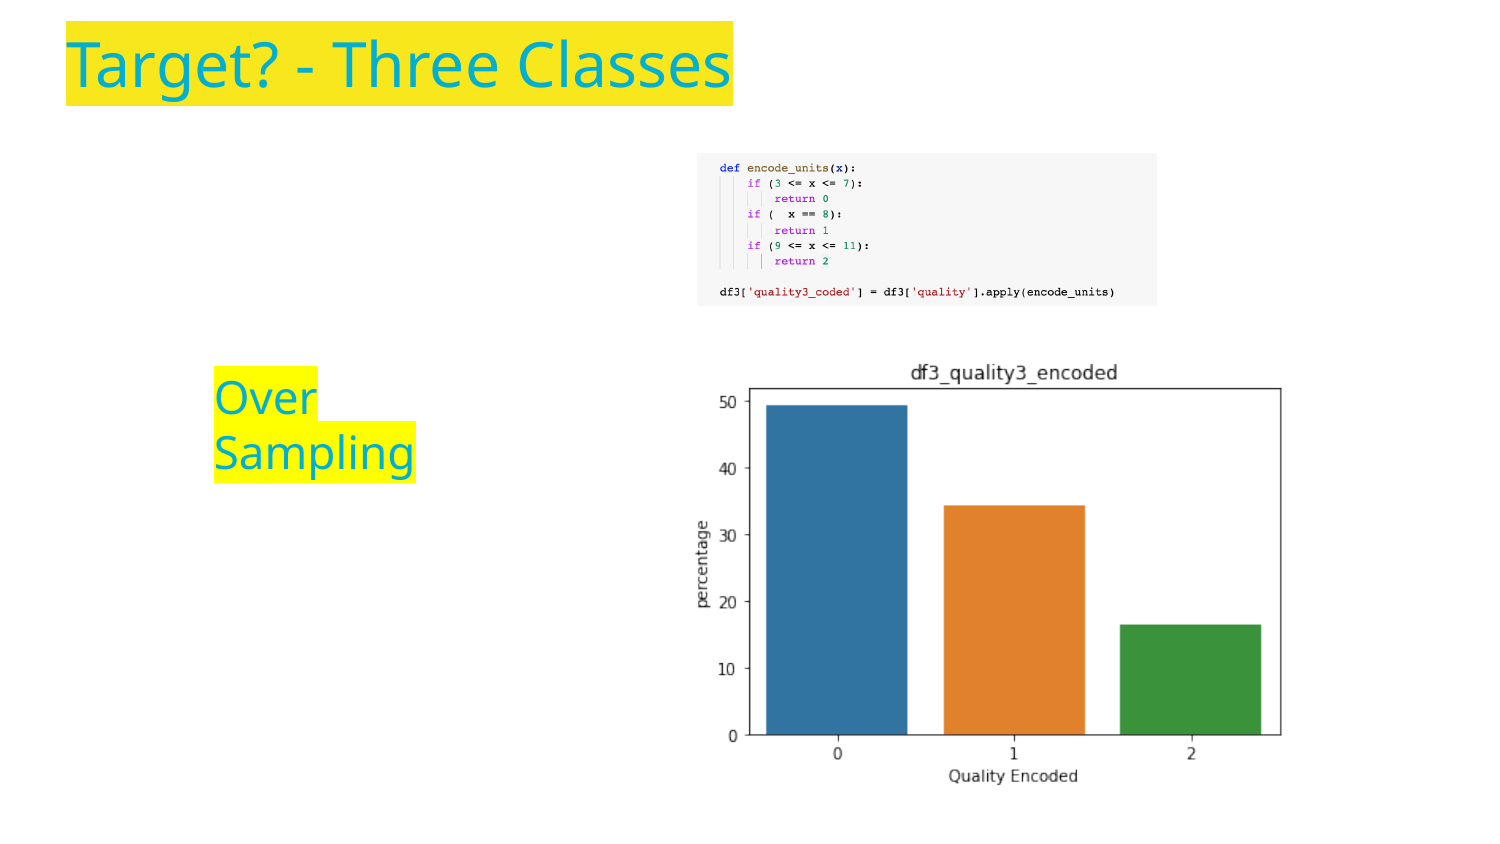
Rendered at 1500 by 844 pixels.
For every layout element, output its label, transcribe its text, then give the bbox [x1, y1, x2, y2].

title Target? - Three Classes [51, 10, 937, 105]
picture [696, 152, 1157, 306]
picture [684, 353, 1290, 795]
text_box Over Sampling [198, 353, 496, 448]
